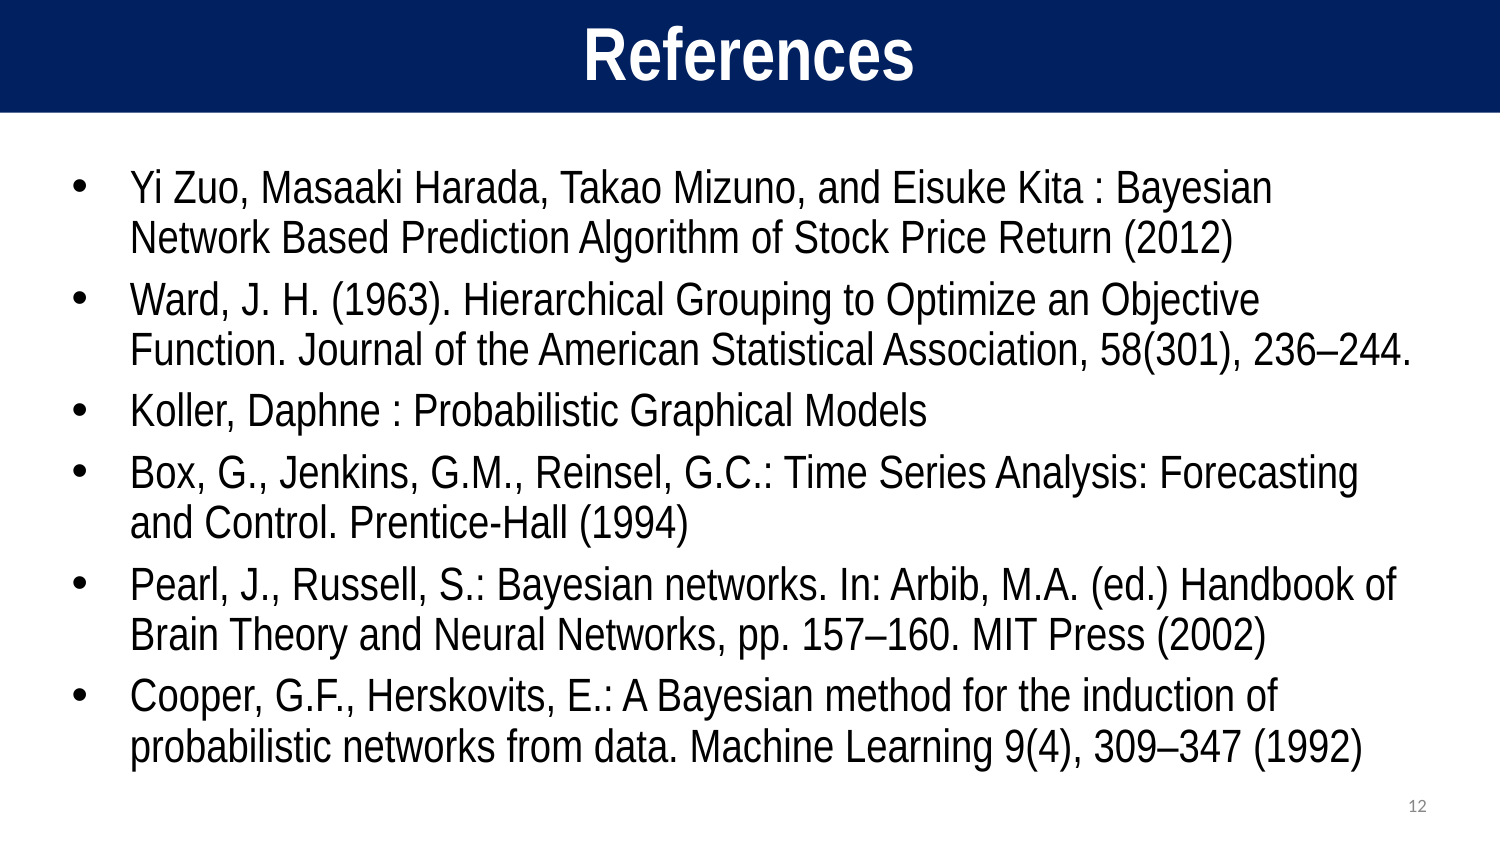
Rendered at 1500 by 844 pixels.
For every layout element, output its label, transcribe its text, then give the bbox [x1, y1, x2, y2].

list Yi Zuo, Masaaki Harada, Takao Mizuno, and Eisuke Kita : Bayesian Network Based Prediction Algorithm of Stock Price Return (2012) Ward, J. H. (1963). Hierarchical Grouping to Optimize an Objective Function. Journal of the American Statistical Association, 58(301), 236–244. Koller, Daphne : Probabilistic Graphical Models Box, G., Jenkins, G.M., Reinsel, G.C.: Time Series Analysis: Forecasting and Control. Prentice-Hall (1994) Pearl, J., Russell, S.: Bayesian networks. In: Arbib, M.A. (ed.) Handbook of Brain Theory and Neural Networks, pp. 157–160. MIT Press (2002) Cooper, G.F., Herskovits, E.: A Bayesian method for the induction of probabilistic networks from data. Machine Learning 9(4), 309–347 (1992) [39, 155, 1440, 783]
slide_number 12 [1104, 782, 1442, 827]
title References [0, 0, 1500, 113]
